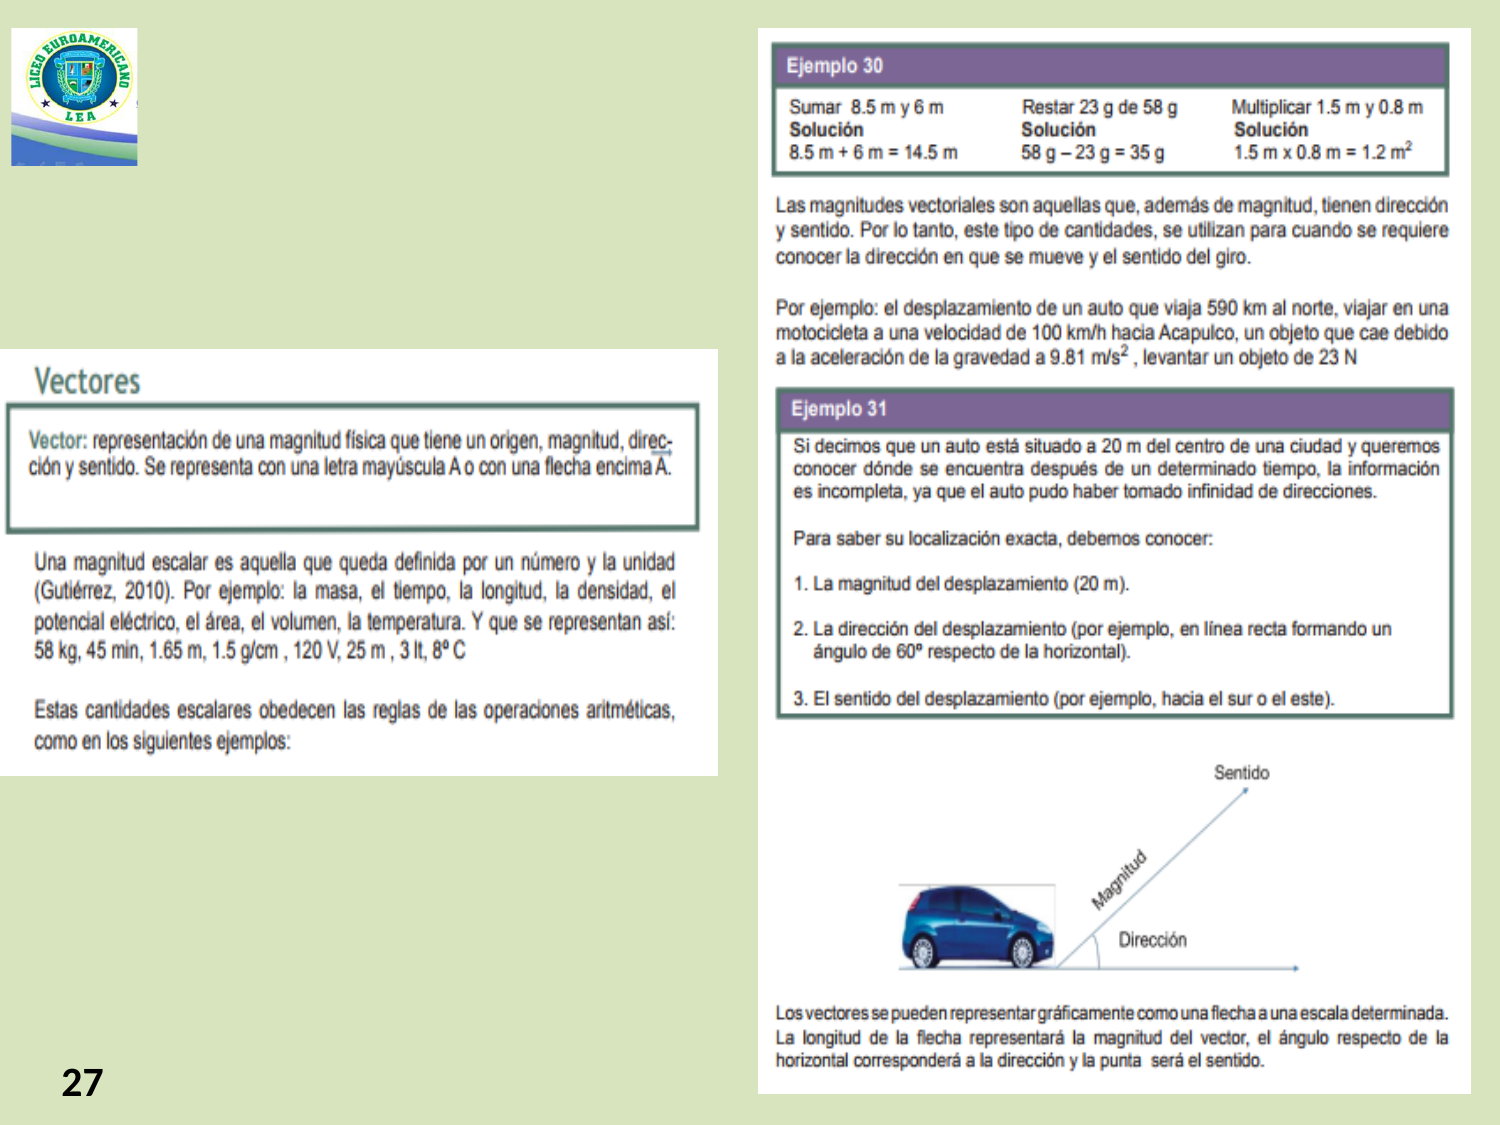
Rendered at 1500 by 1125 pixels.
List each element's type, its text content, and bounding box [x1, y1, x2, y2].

picture [11, 28, 138, 167]
title 27 [17, 1036, 148, 1124]
picture [0, 28, 1471, 1095]
